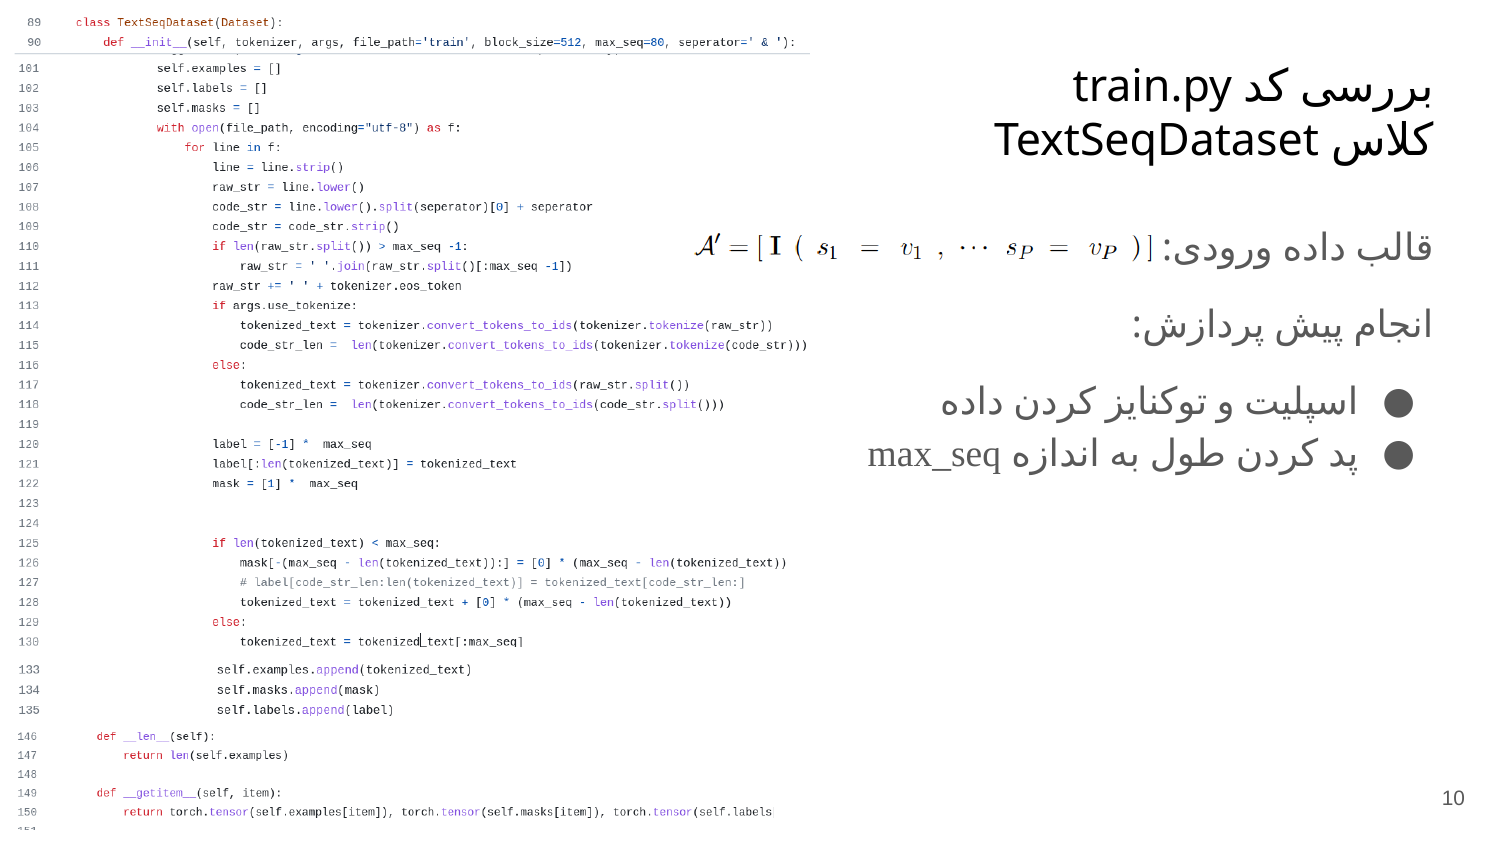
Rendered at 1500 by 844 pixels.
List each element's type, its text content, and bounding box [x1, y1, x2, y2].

picture [681, 226, 1157, 274]
slide_number 10 [1389, 764, 1480, 830]
list قالب داده ورودی: انجام پیش پردازش: اسپلیت و توکنایز کردن داده پد کردن طول به اندازه max_seq [836, 201, 1449, 762]
title بررسی کد train.py کلاس TextSeqDataset [833, 41, 1449, 180]
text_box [8, 8, 829, 830]
